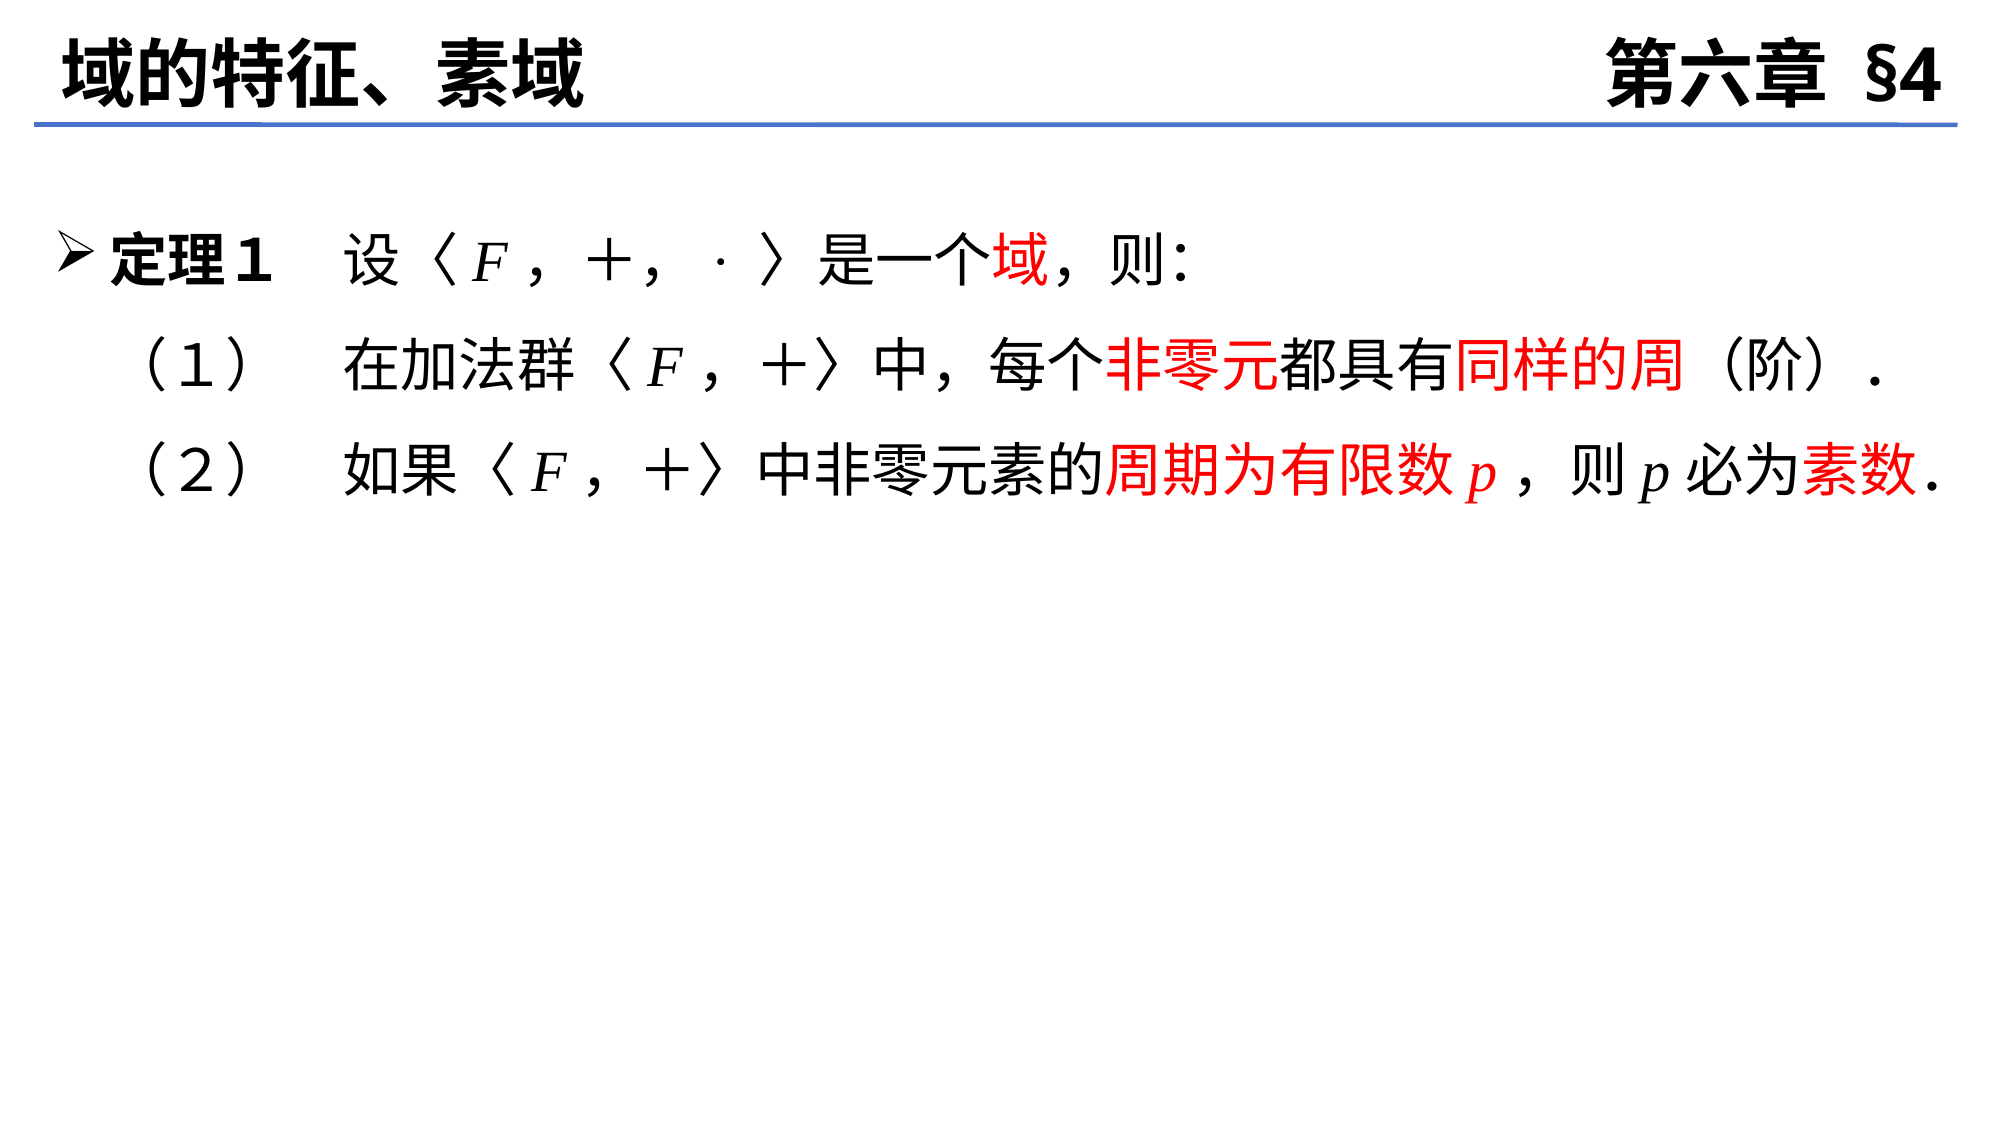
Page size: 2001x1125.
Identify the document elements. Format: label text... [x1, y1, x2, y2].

text_box 第六章 §4 [1576, 19, 1958, 124]
text_box 定理１ 设〈F，＋，· 〉是一个域，则： （１） 在加法群〈F，＋〉中，每个非零元都具有同样的周（阶）． （２） 如果〈F，＋〉中非零元素的周期为有限数p，则p必为素数． [38, 181, 1958, 1065]
text_box 域的特征、素域 [46, 18, 932, 124]
